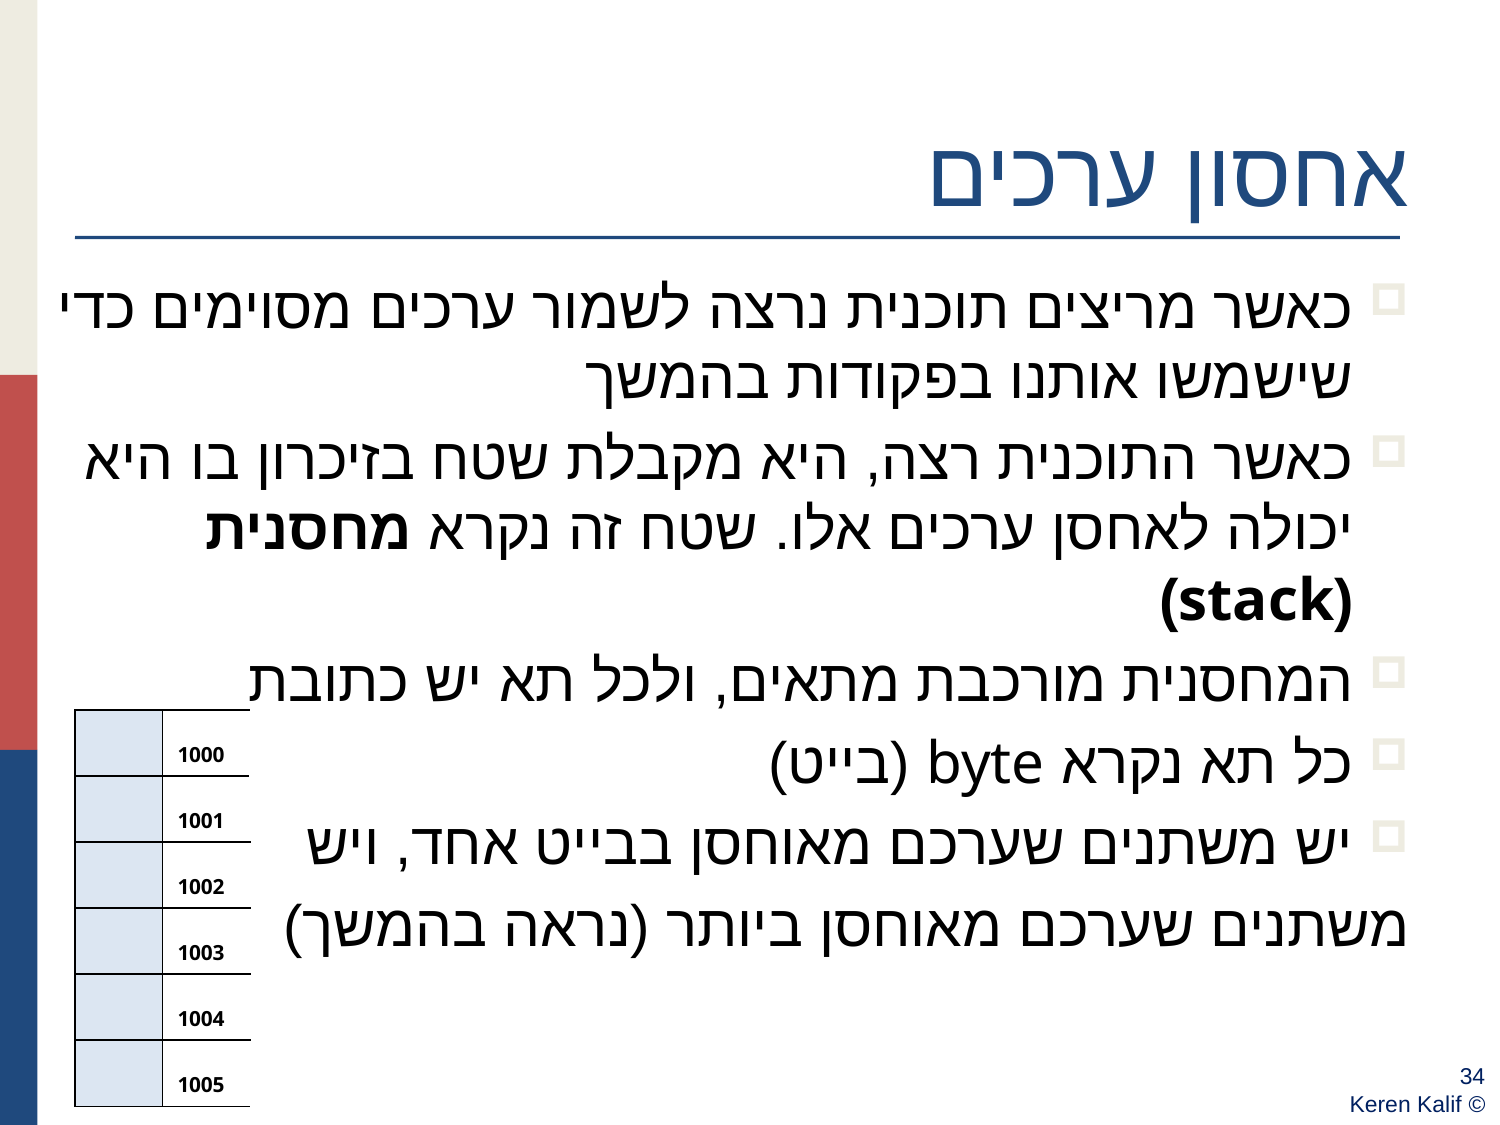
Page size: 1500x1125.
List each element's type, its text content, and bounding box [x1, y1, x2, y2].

table_cell [76, 843, 162, 907]
table_cell 1003 [163, 909, 249, 973]
table_cell [76, 777, 162, 841]
table_header 1000 [163, 711, 250, 775]
table_header [76, 711, 162, 775]
table_cell 1002 [163, 843, 249, 907]
table_cell 1004 [163, 975, 249, 1039]
list כאשר מריצים תוכנית נרצה לשמור ערכים מסוימים כדי שישמשו אותנו בפקודות בהמשך כאשר התוכנית רצה, היא מקבלת שטח בזיכרון בו היא יכולה לאחסן ערכים אלו. שטח זה נקרא מחסנית (stack) המחסנית מורכבת מתאים, ולכל תא יש כתובת כל תא נקרא byte (בייט) יש משתנים שערכם מאוחסן בבייט אחד, ויש משתנים שערכם מאוחסן ביותר (נראה בהמשך) [37, 262, 1426, 1006]
table_cell [76, 909, 162, 973]
table_cell 1005 [163, 1041, 250, 1106]
title אחסון ערכים [74, 45, 1426, 233]
table_cell 1001 [163, 777, 249, 841]
table_cell [76, 975, 162, 1039]
table_cell [76, 1041, 162, 1106]
